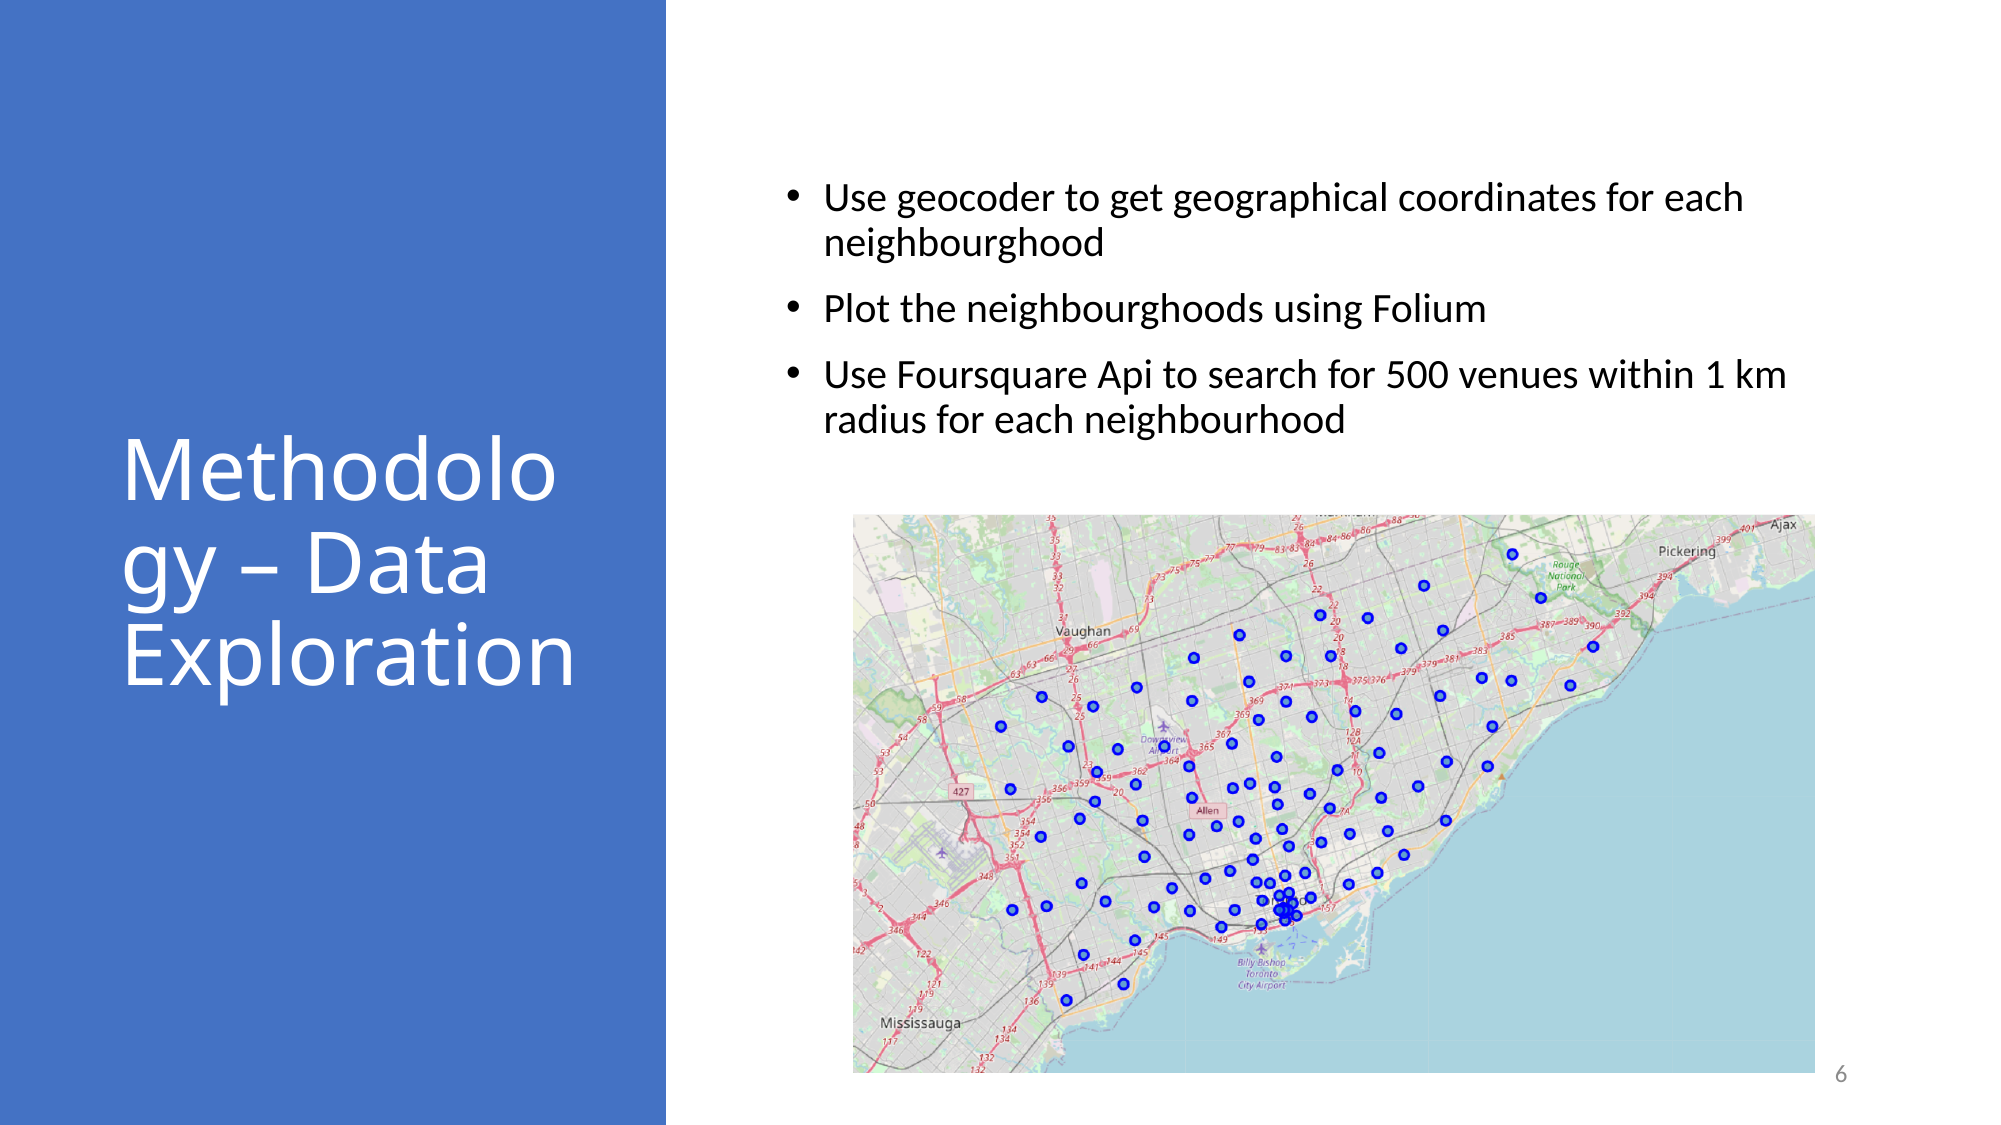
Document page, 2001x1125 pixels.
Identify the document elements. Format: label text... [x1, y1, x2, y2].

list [853, 514, 1815, 1073]
title Methodology – Data Exploration [105, 104, 614, 1026]
list Use geocoder to get geographical coordinates for each neighbourghood Plot the neighbourghoods using Folium Use Foursquare Api to search for 500 venues within 1 km radius for each neighbourhood [770, 104, 1895, 513]
slide_number 6 [1728, 1042, 1863, 1103]
text_box [0, 0, 667, 1125]
